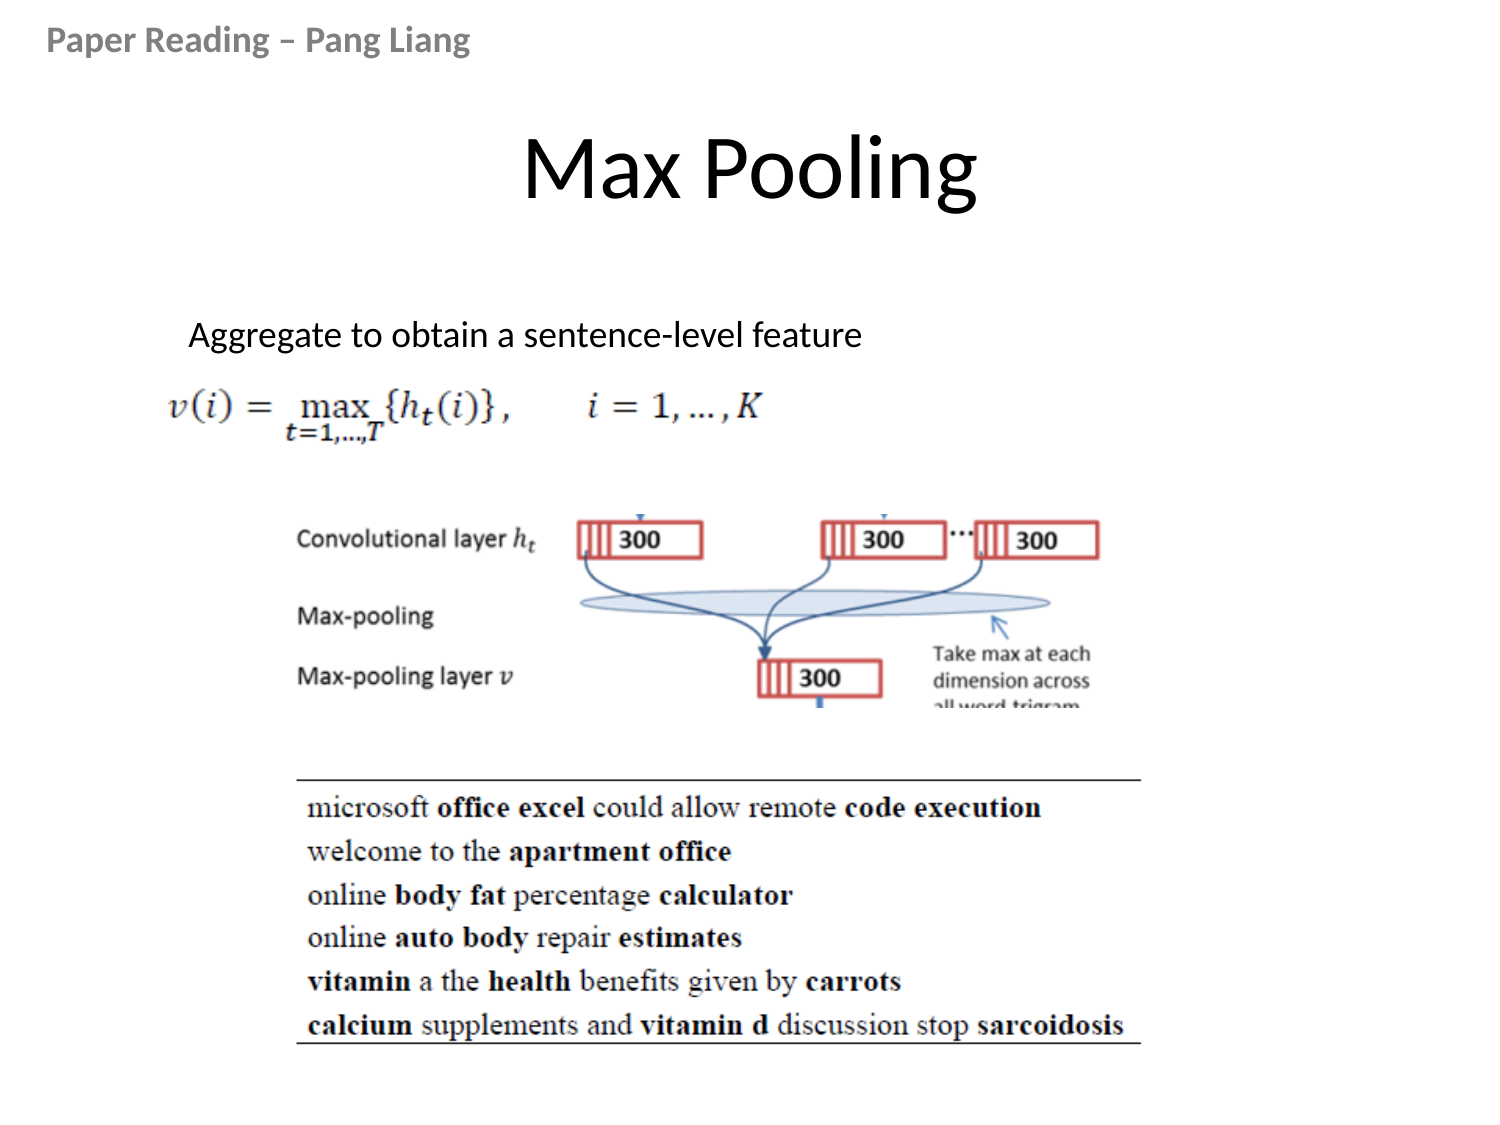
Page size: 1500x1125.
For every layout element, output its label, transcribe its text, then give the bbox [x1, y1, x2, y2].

text_box Aggregate to obtain a sentence-level feature [173, 302, 887, 363]
picture [289, 774, 1146, 1049]
picture [289, 513, 1131, 709]
title Max Pooling [75, 67, 1425, 256]
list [135, 349, 798, 469]
